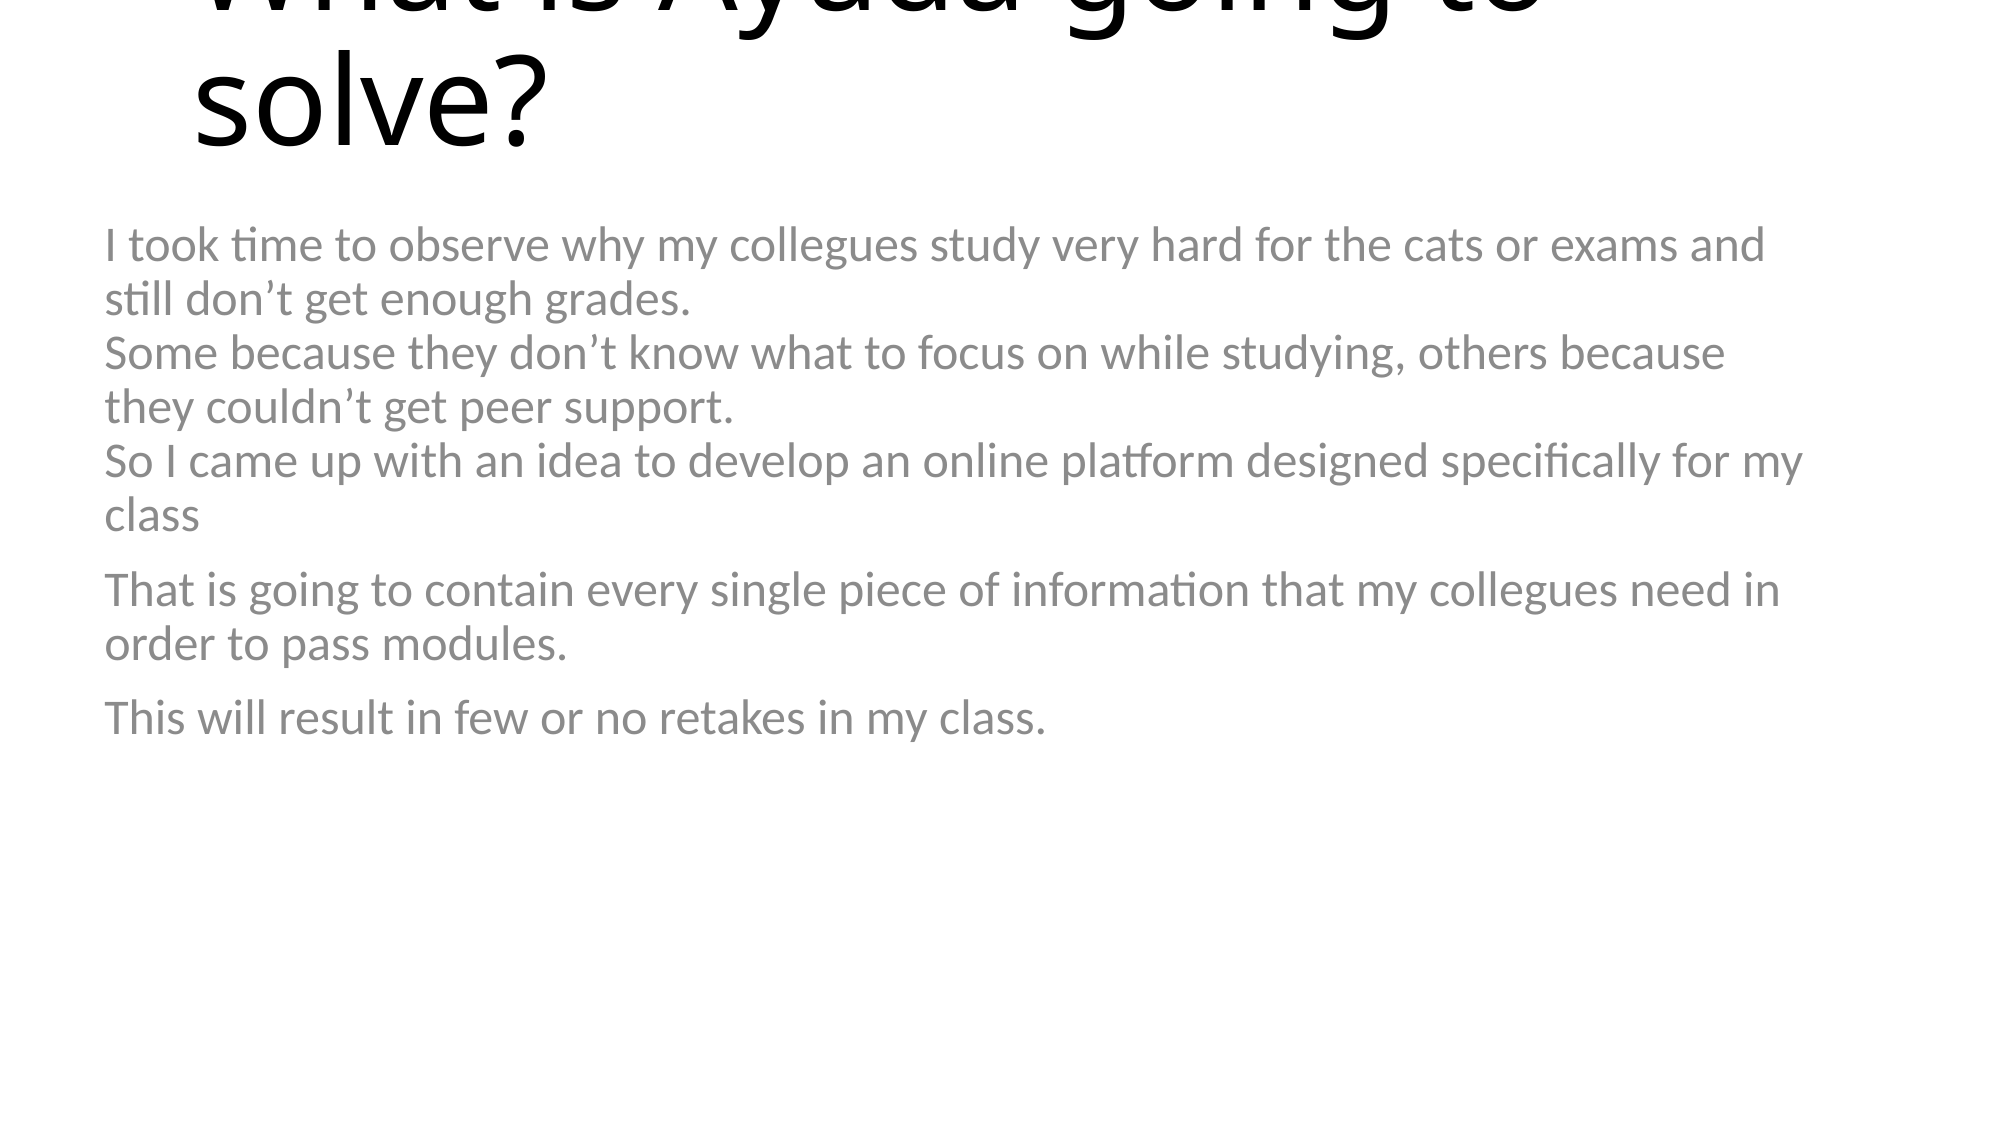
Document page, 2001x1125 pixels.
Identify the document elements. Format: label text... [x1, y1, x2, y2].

title What is Ayuda going to solve? [177, 0, 1727, 181]
list I took time to observe why my collegues study very hard for the cats or exams and still don’t get enough grades. Some because they don’t know what to focus on while studying, others because they couldn’t get peer support. So I came up with an idea to develop an online platform designed specifically for my class That is going to contain every single piece of information that my collegues need in order to pass modules. This will result in few or no retakes in my class. [89, 210, 1829, 1125]
